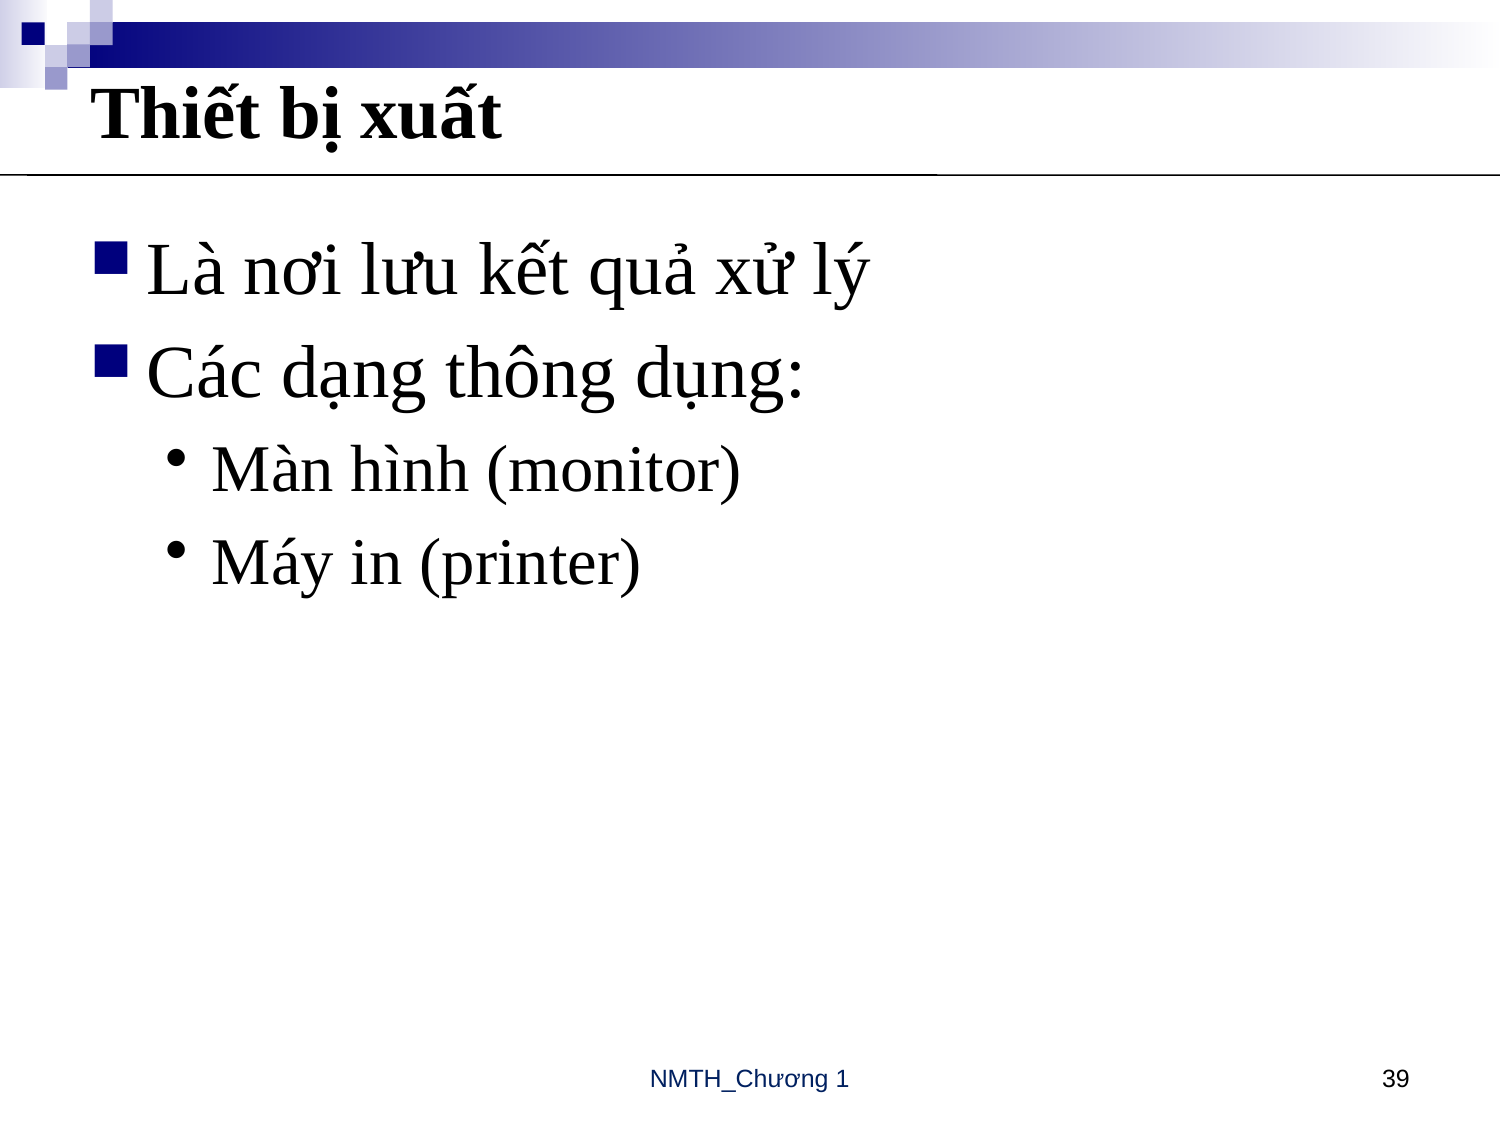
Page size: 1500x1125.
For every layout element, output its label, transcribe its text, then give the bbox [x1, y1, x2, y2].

slide_number 39 [1074, 1025, 1425, 1100]
footer NMTH_Chương 1 [512, 1025, 988, 1100]
title Thiết bị xuất [75, 37, 1425, 180]
list Là nơi lưu kết quả xử lý Các dạng thông dụng: Màn hình (monitor) Máy in (printer) [75, 212, 1425, 1075]
